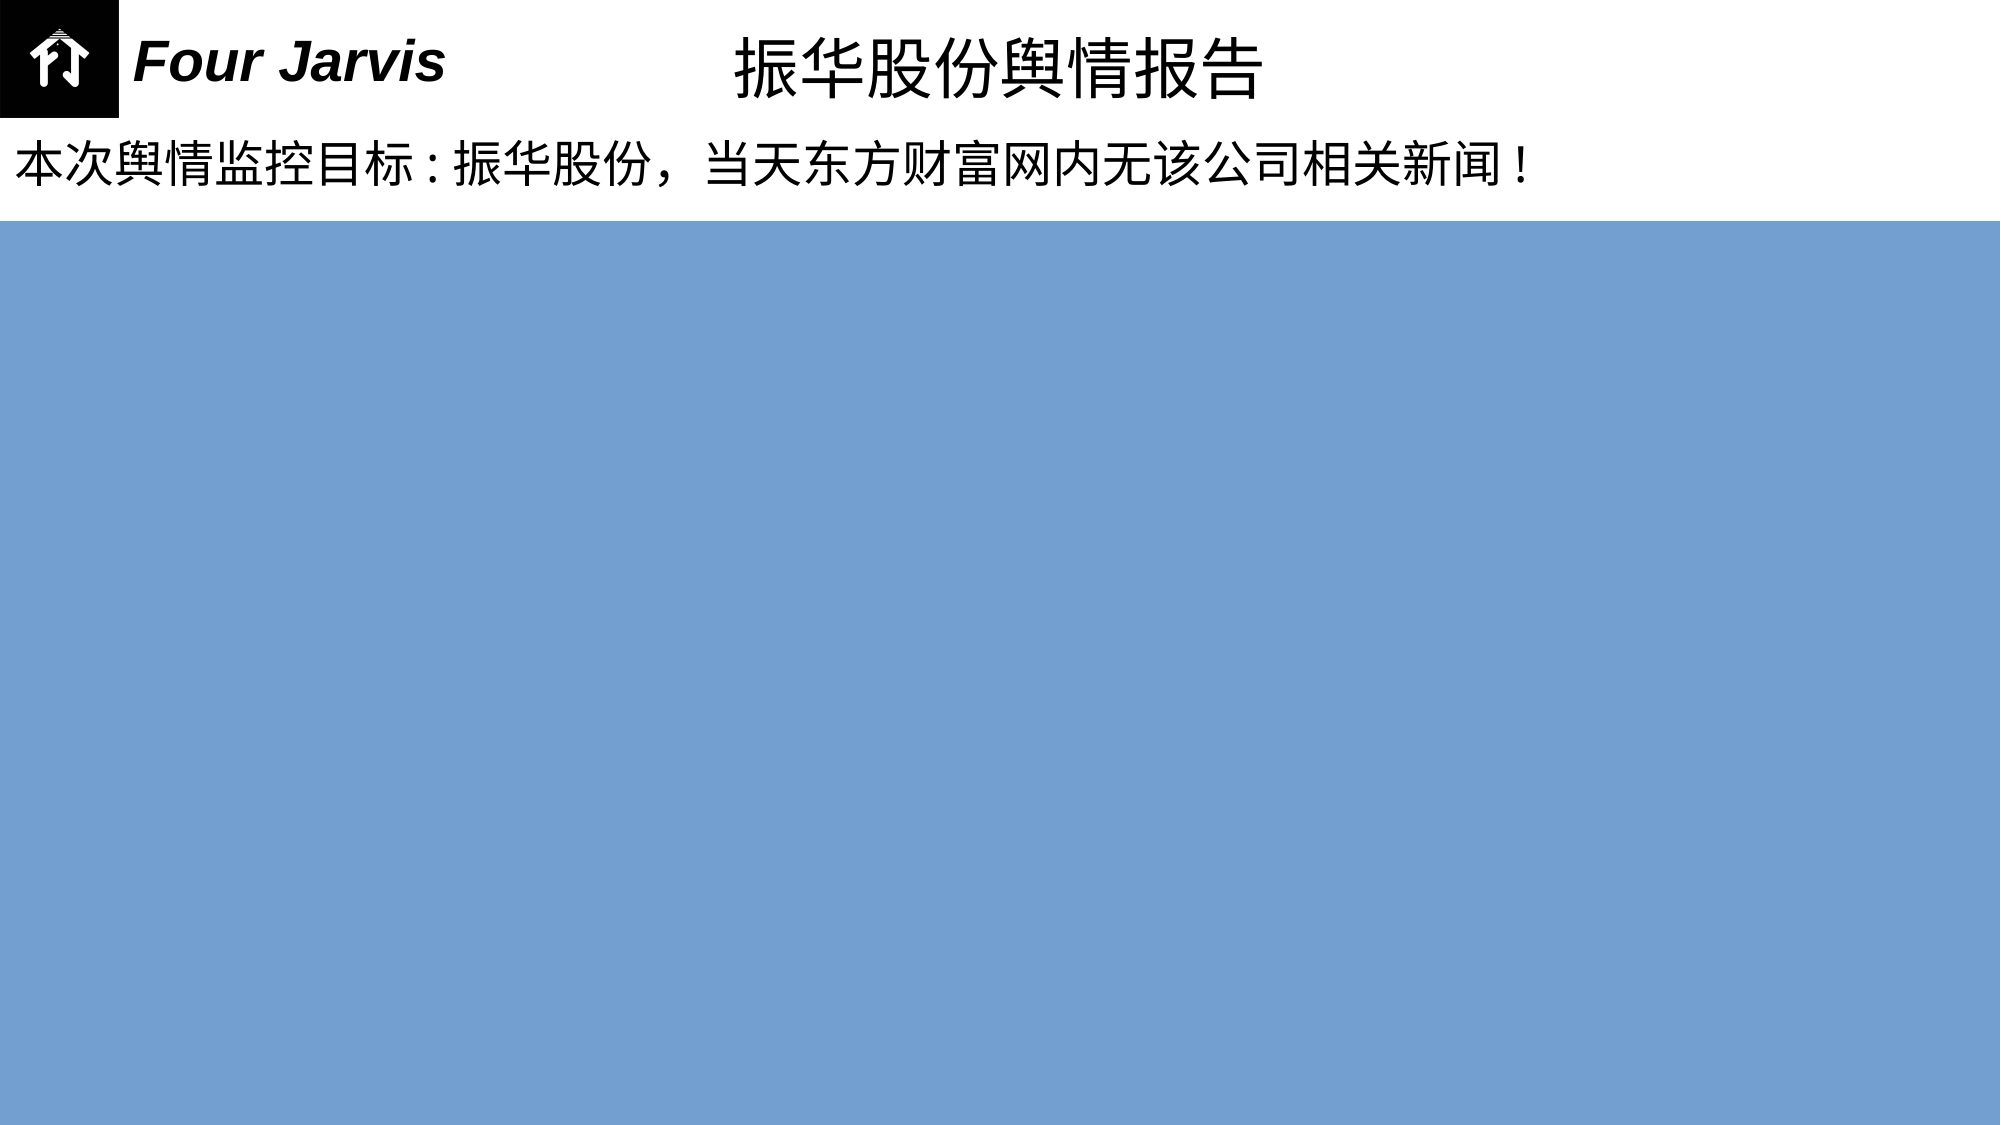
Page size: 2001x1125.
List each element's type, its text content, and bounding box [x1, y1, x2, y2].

list 本次舆情监控目标:振华股份，当天东方财富网内无该公司相关新闻! [0, 132, 2000, 194]
list 振华股份舆情报告 [442, 28, 1558, 118]
picture [0, 0, 119, 118]
